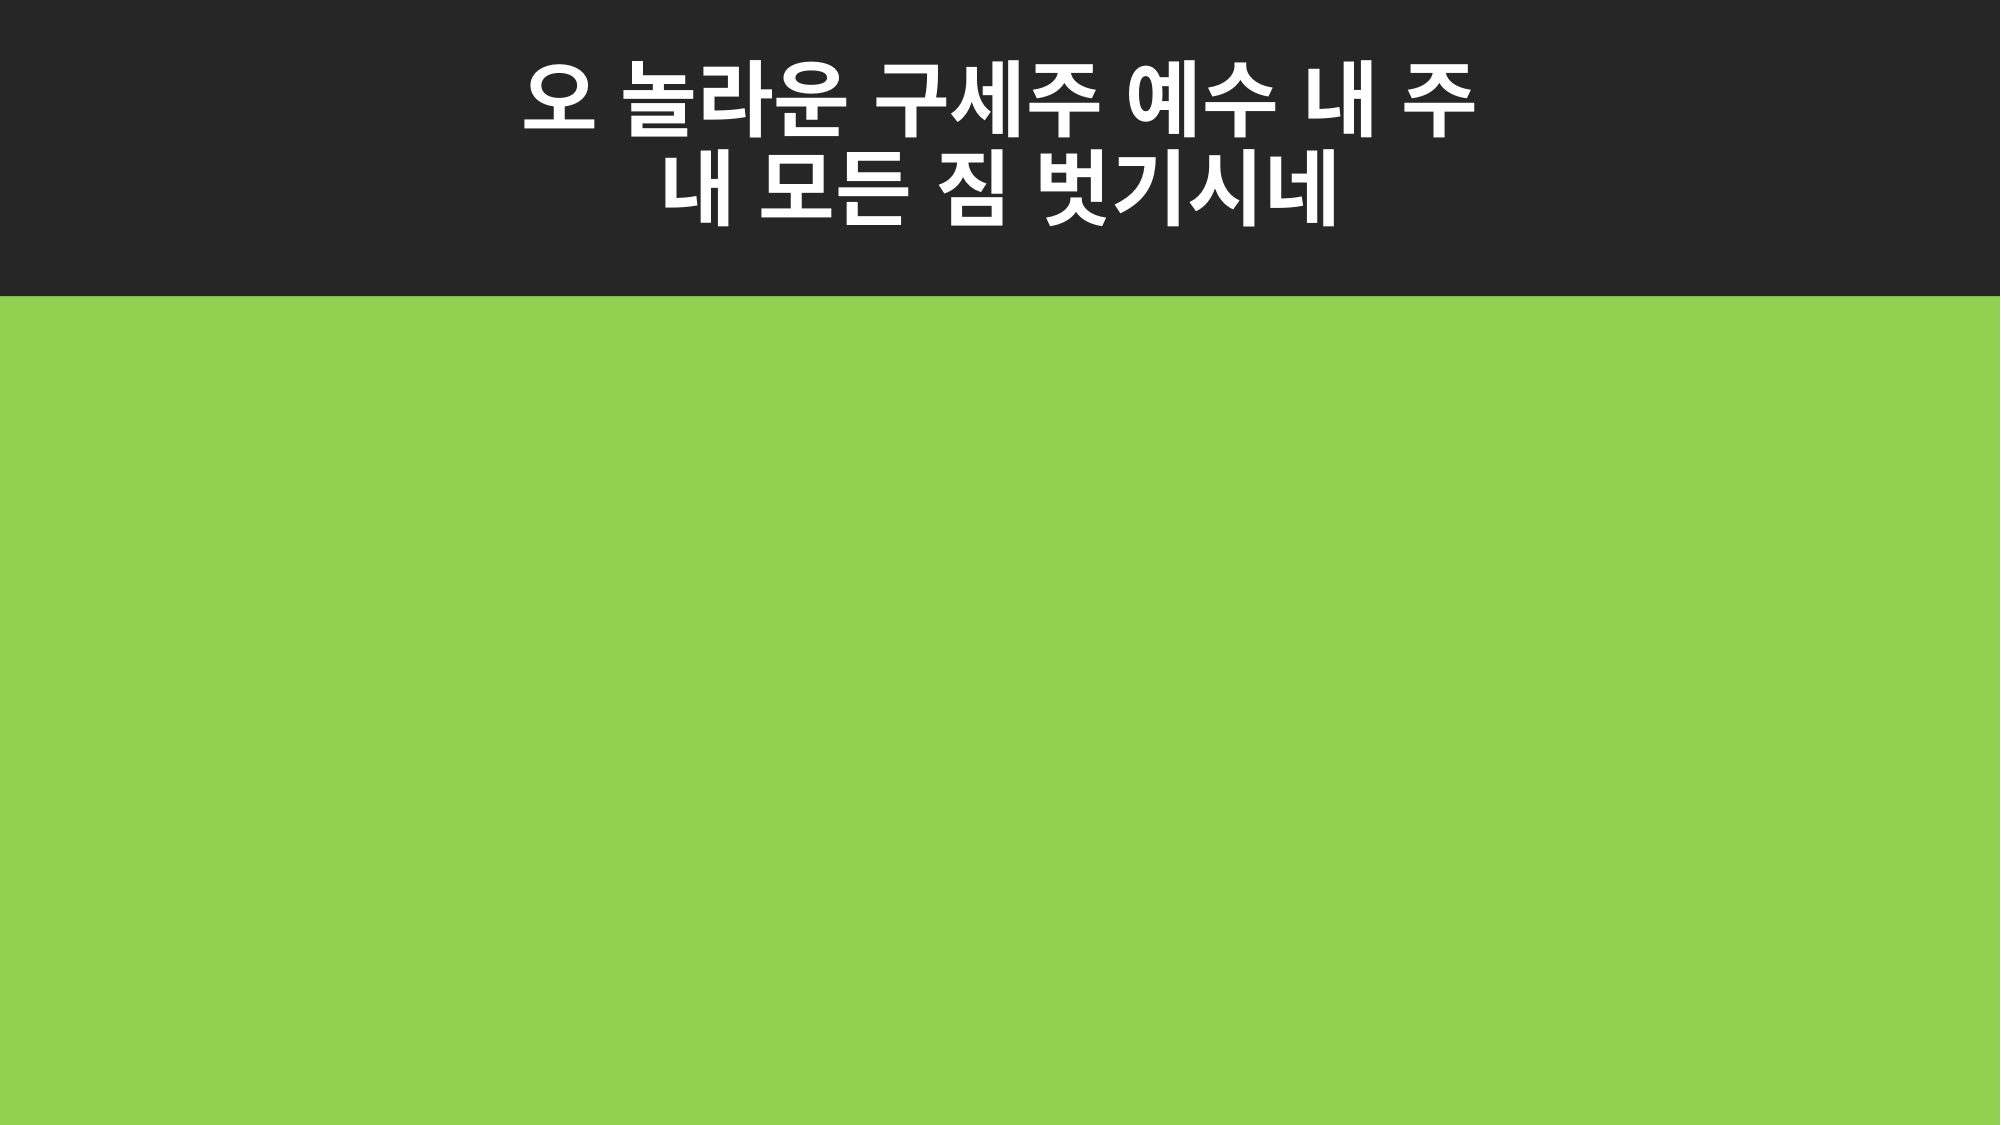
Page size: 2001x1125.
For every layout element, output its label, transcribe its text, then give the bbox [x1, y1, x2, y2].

title 오 놀라운 구세주 예수 내 주 내 모든 짐 벗기시네 [0, 0, 2000, 297]
